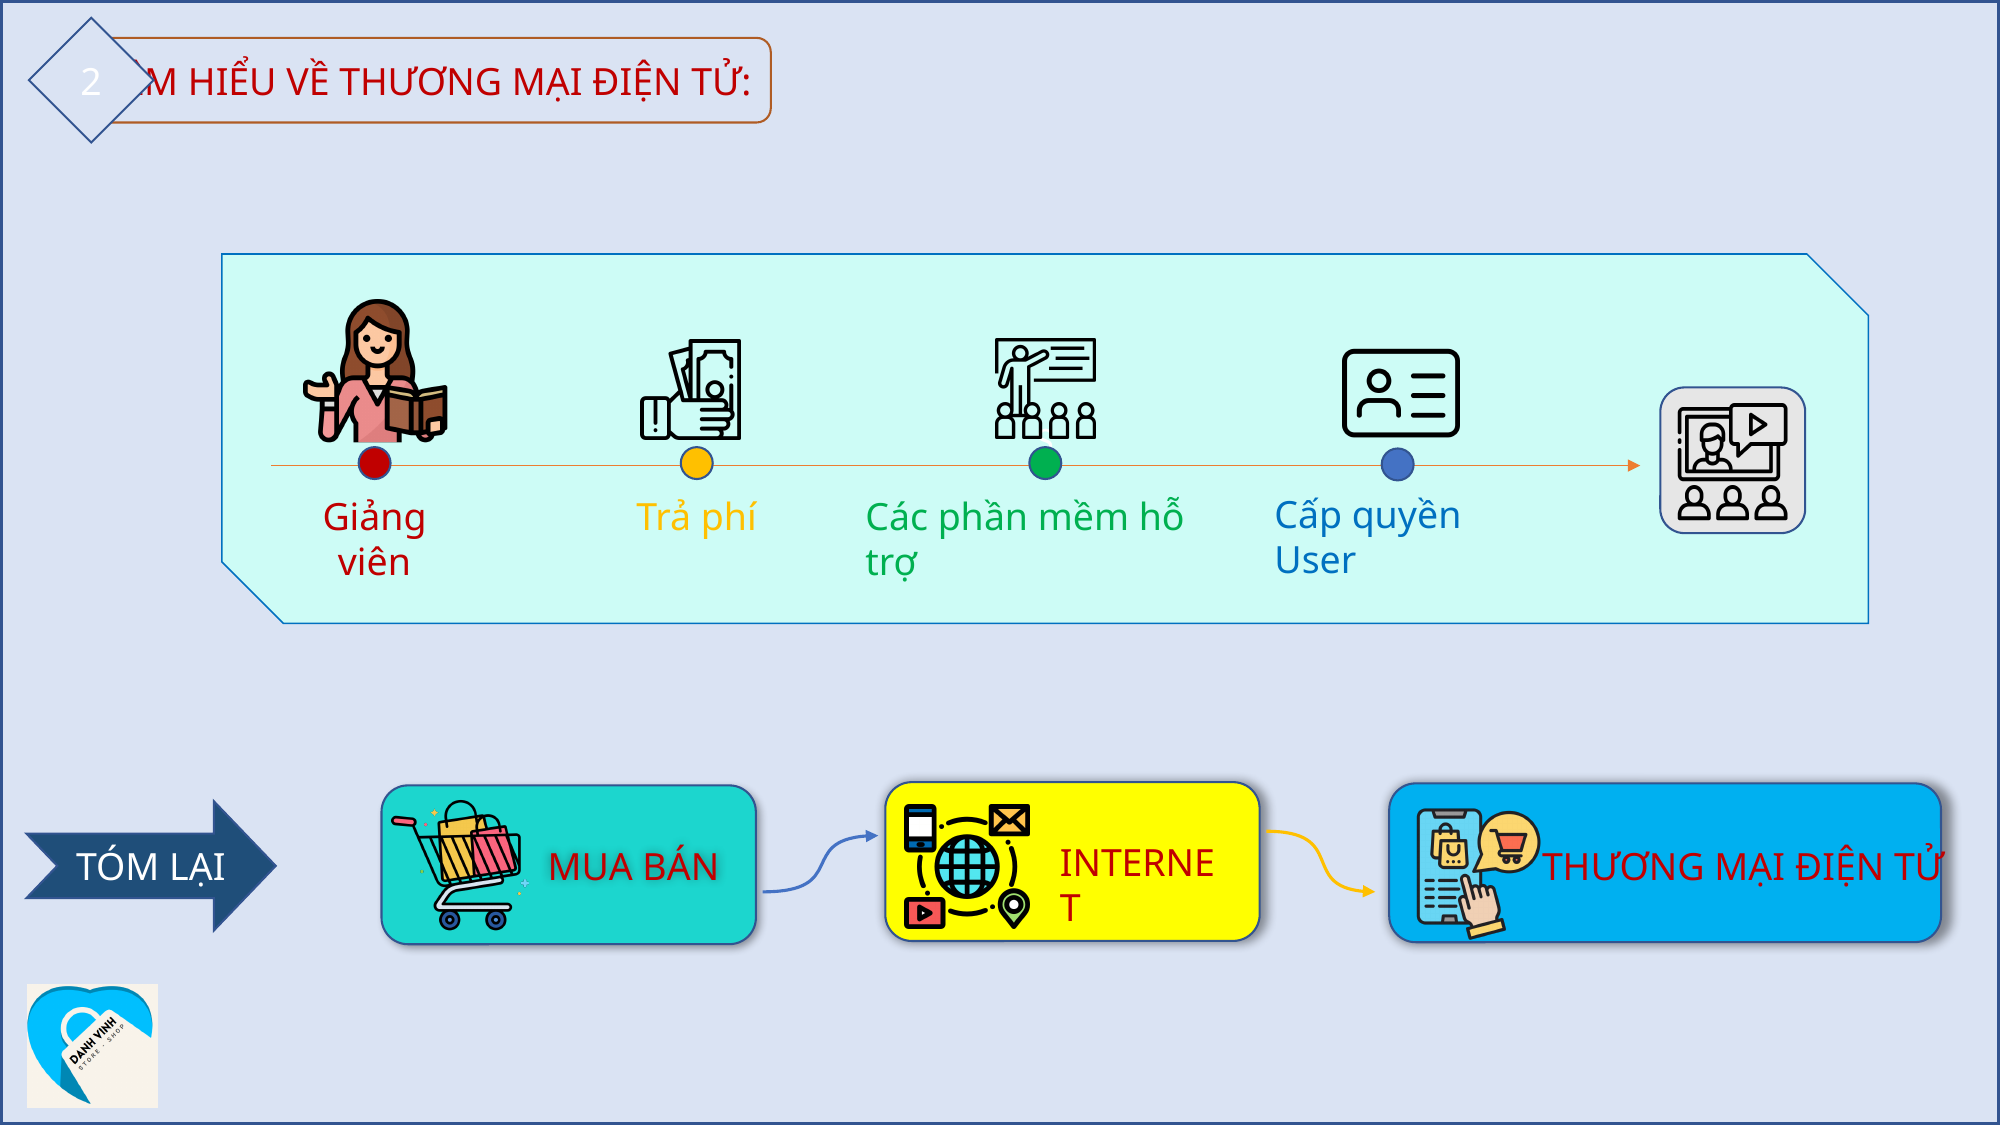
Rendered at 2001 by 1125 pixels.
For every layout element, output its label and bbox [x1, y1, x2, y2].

picture [27, 984, 158, 1108]
picture [391, 796, 529, 934]
picture [904, 804, 1030, 929]
text_box [0, 0, 2000, 1125]
text_box [221, 253, 1869, 624]
text_box [762, 835, 879, 892]
picture [1418, 810, 1539, 938]
text_box [1266, 831, 1376, 892]
